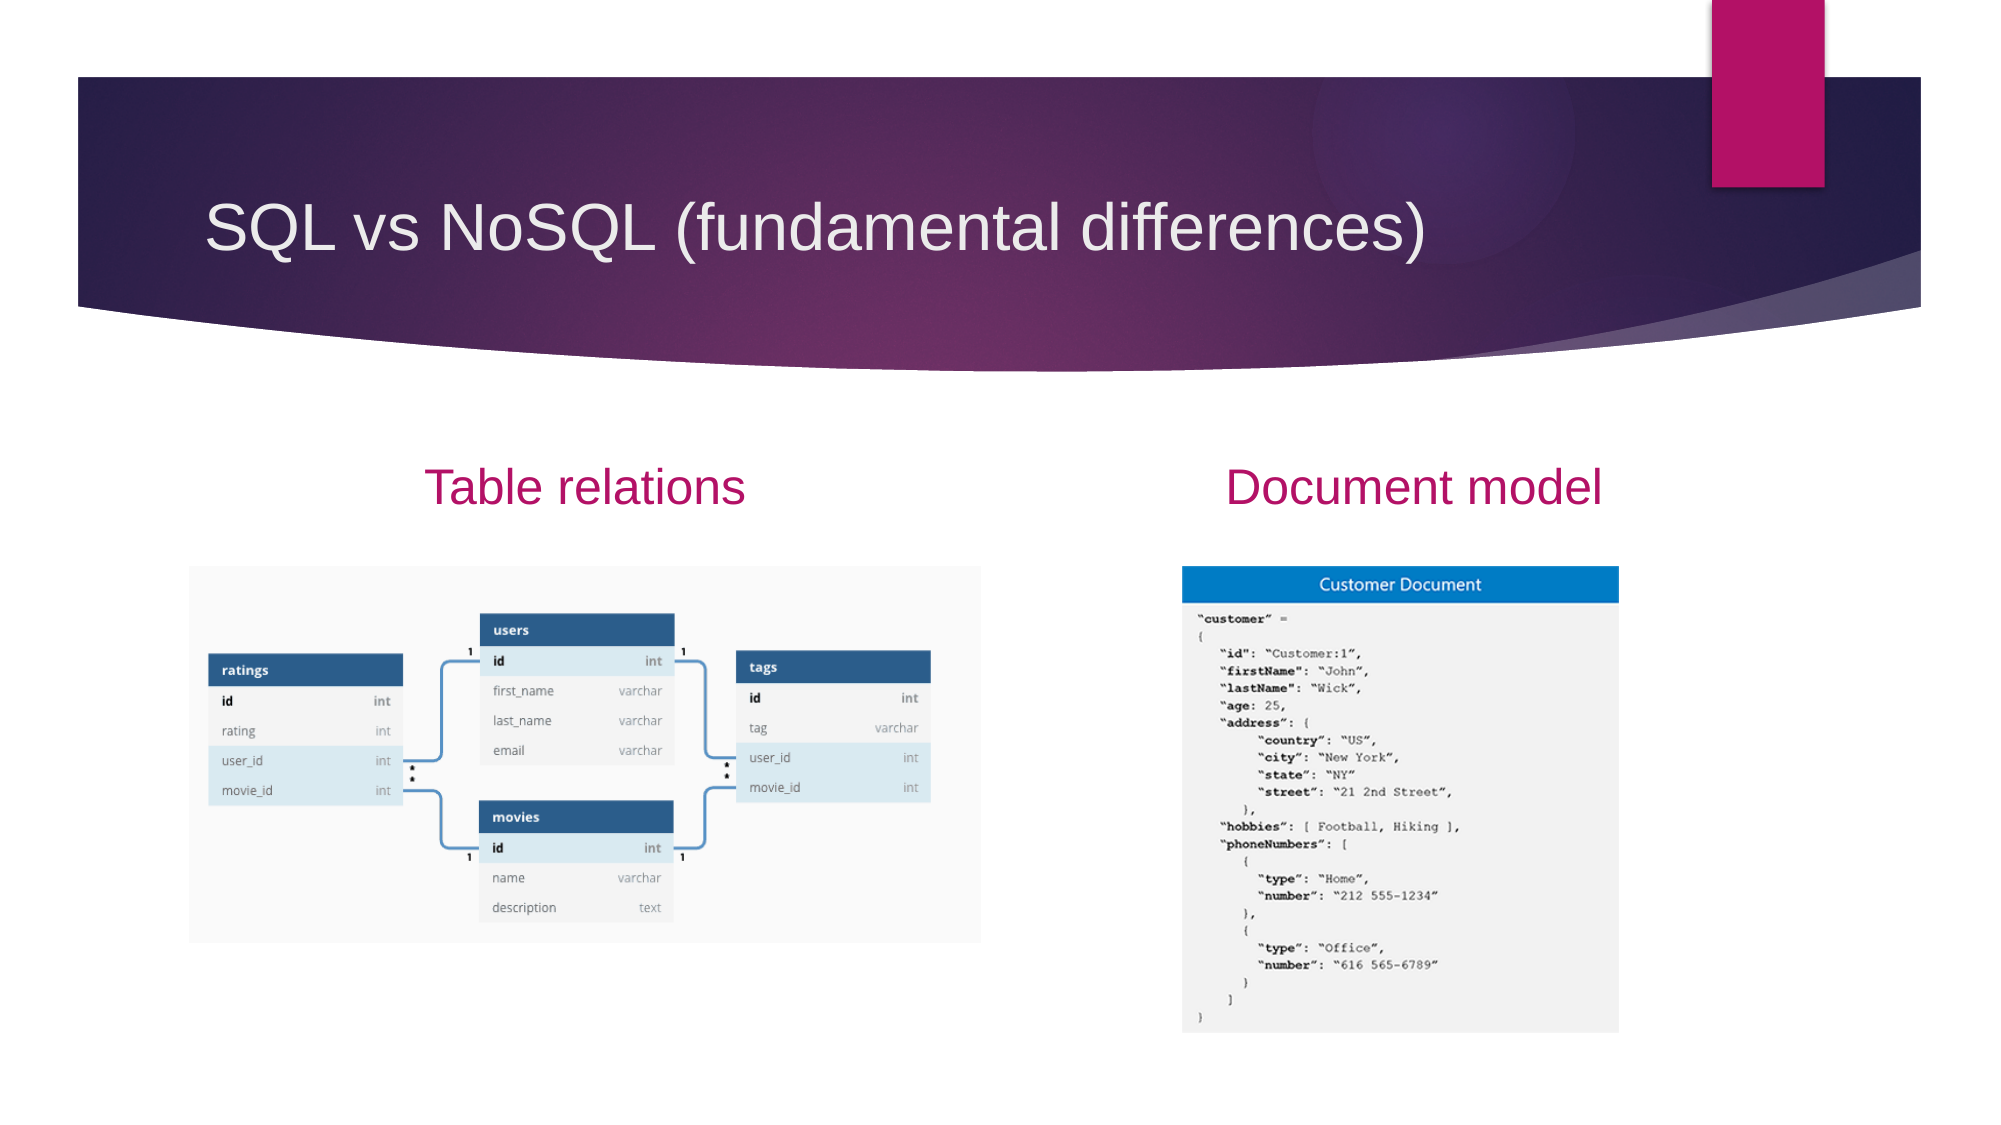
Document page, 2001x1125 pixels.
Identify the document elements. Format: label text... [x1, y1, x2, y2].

title SQL vs NoSQL (fundamental differences) [189, 159, 1664, 288]
list Table relations [189, 427, 981, 522]
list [1181, 566, 1620, 1033]
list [189, 566, 982, 943]
list Document model [1018, 427, 1810, 522]
